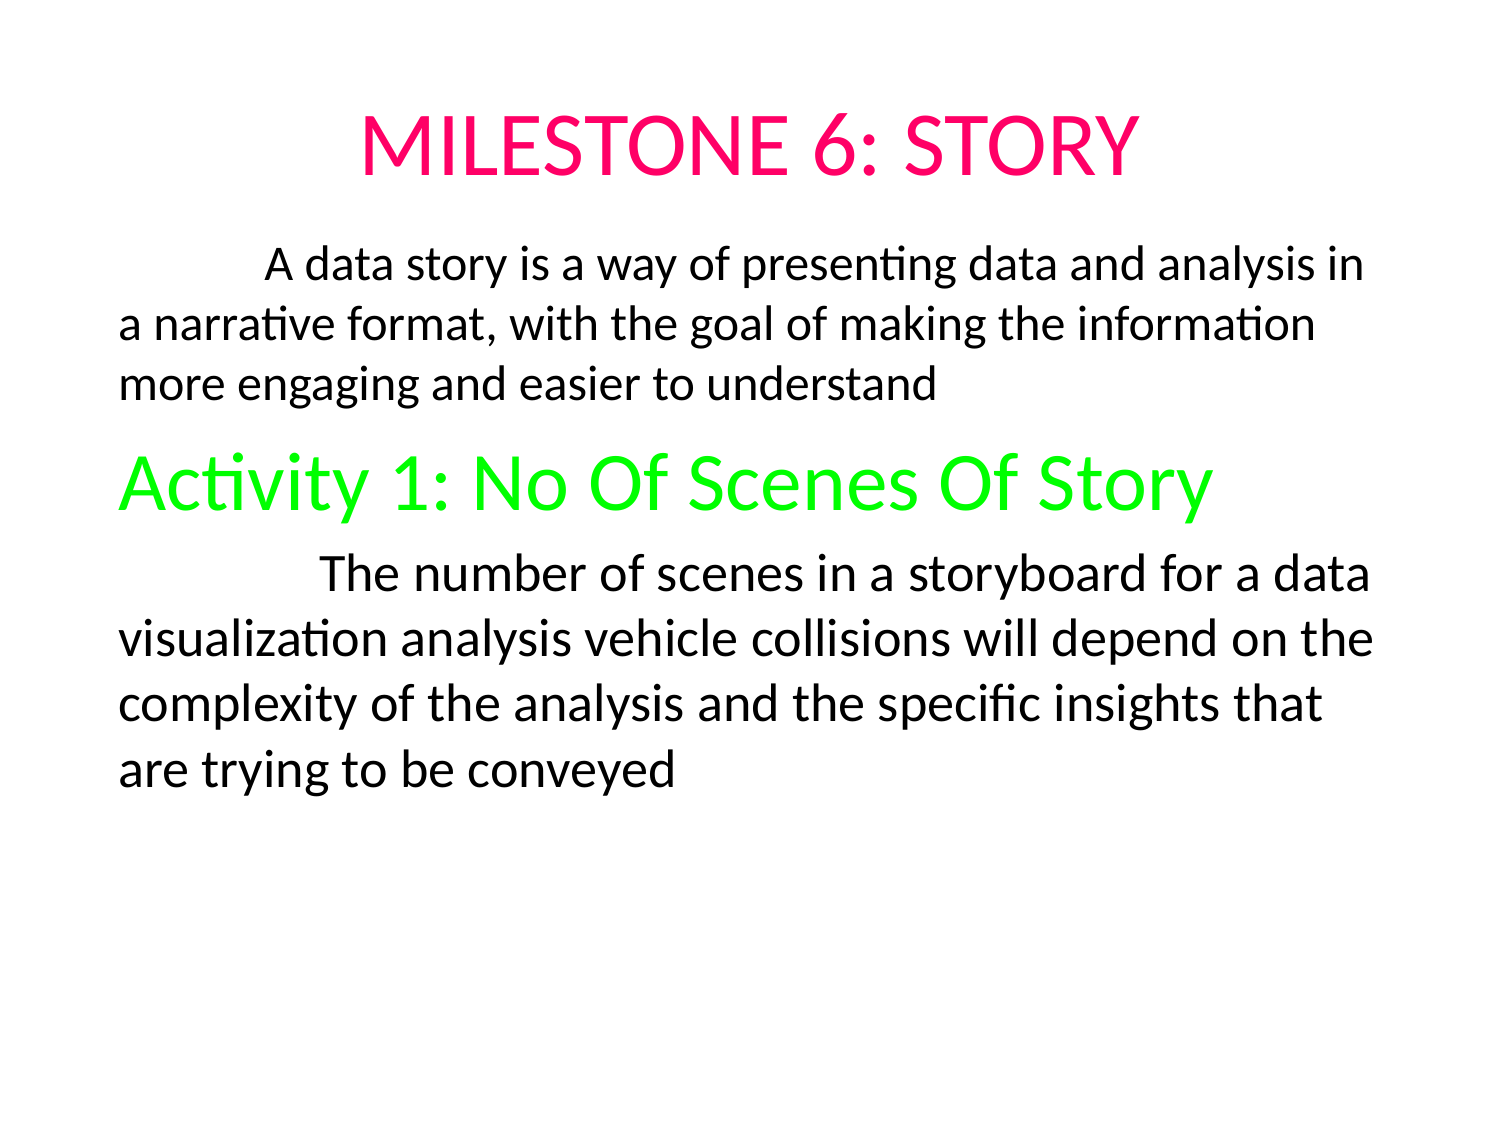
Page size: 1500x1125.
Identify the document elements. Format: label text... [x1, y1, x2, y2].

title MILESTONE 6: STORY [75, 45, 1425, 233]
list A data story is a way of presenting data and analysis in a narrative format, with the goal of making the information more engaging and easier to understand Activity 1: No Of Scenes Of Story The number of scenes in a storyboard for a data visualization analysis vehicle collisions will depend on the complexity of the analysis and the specific insights that are trying to be conveyed [46, 222, 1397, 966]
